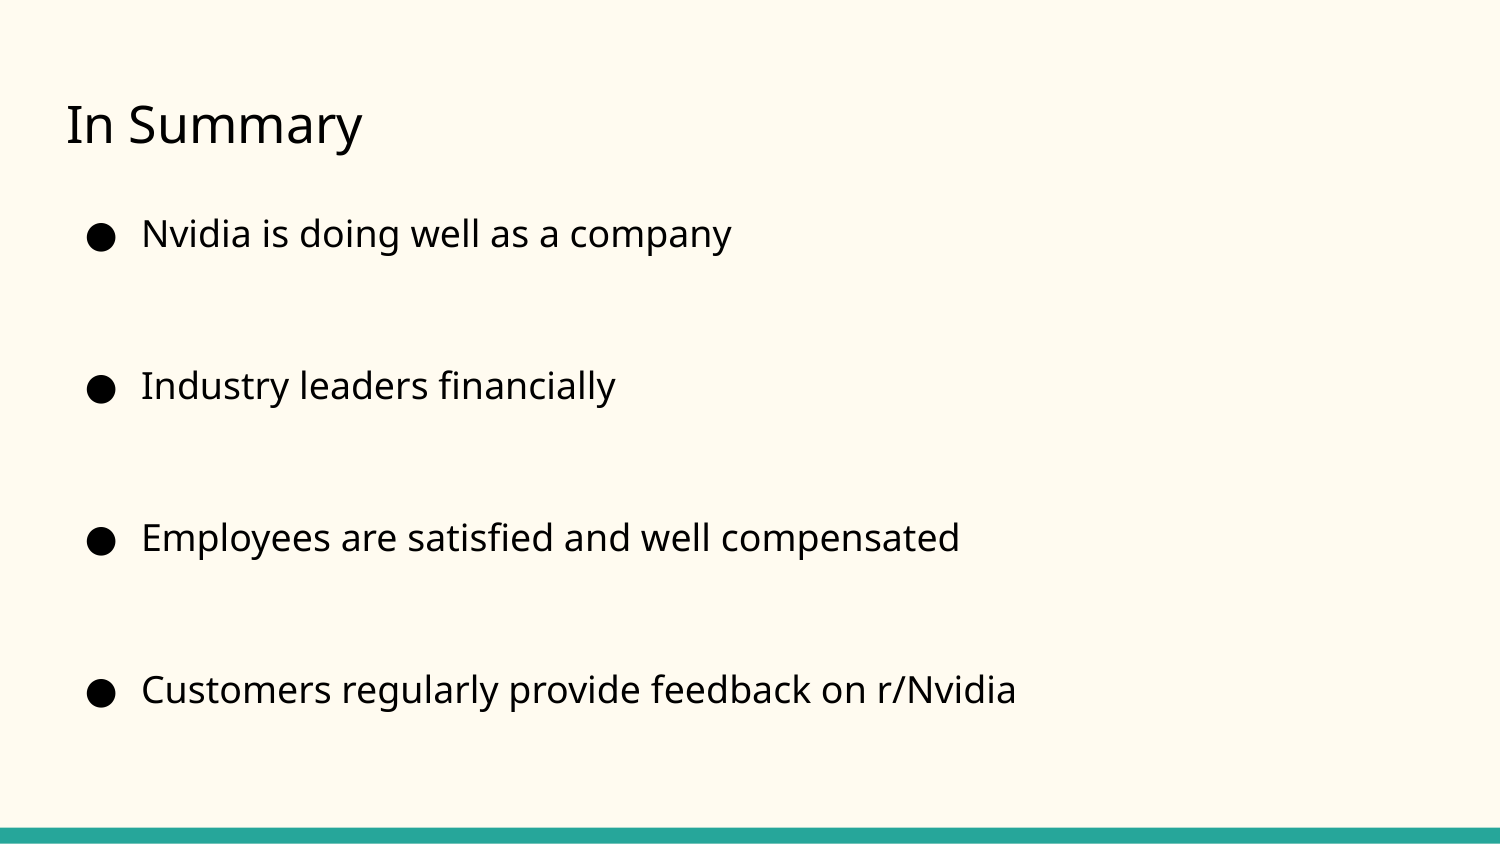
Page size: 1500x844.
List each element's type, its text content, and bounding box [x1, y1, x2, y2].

list Nvidia is doing well as a company Industry leaders financially Employees are satisfied and well compensated Customers regularly provide feedback on r/Nvidia [51, 192, 1449, 750]
title In Summary [51, 72, 1449, 174]
